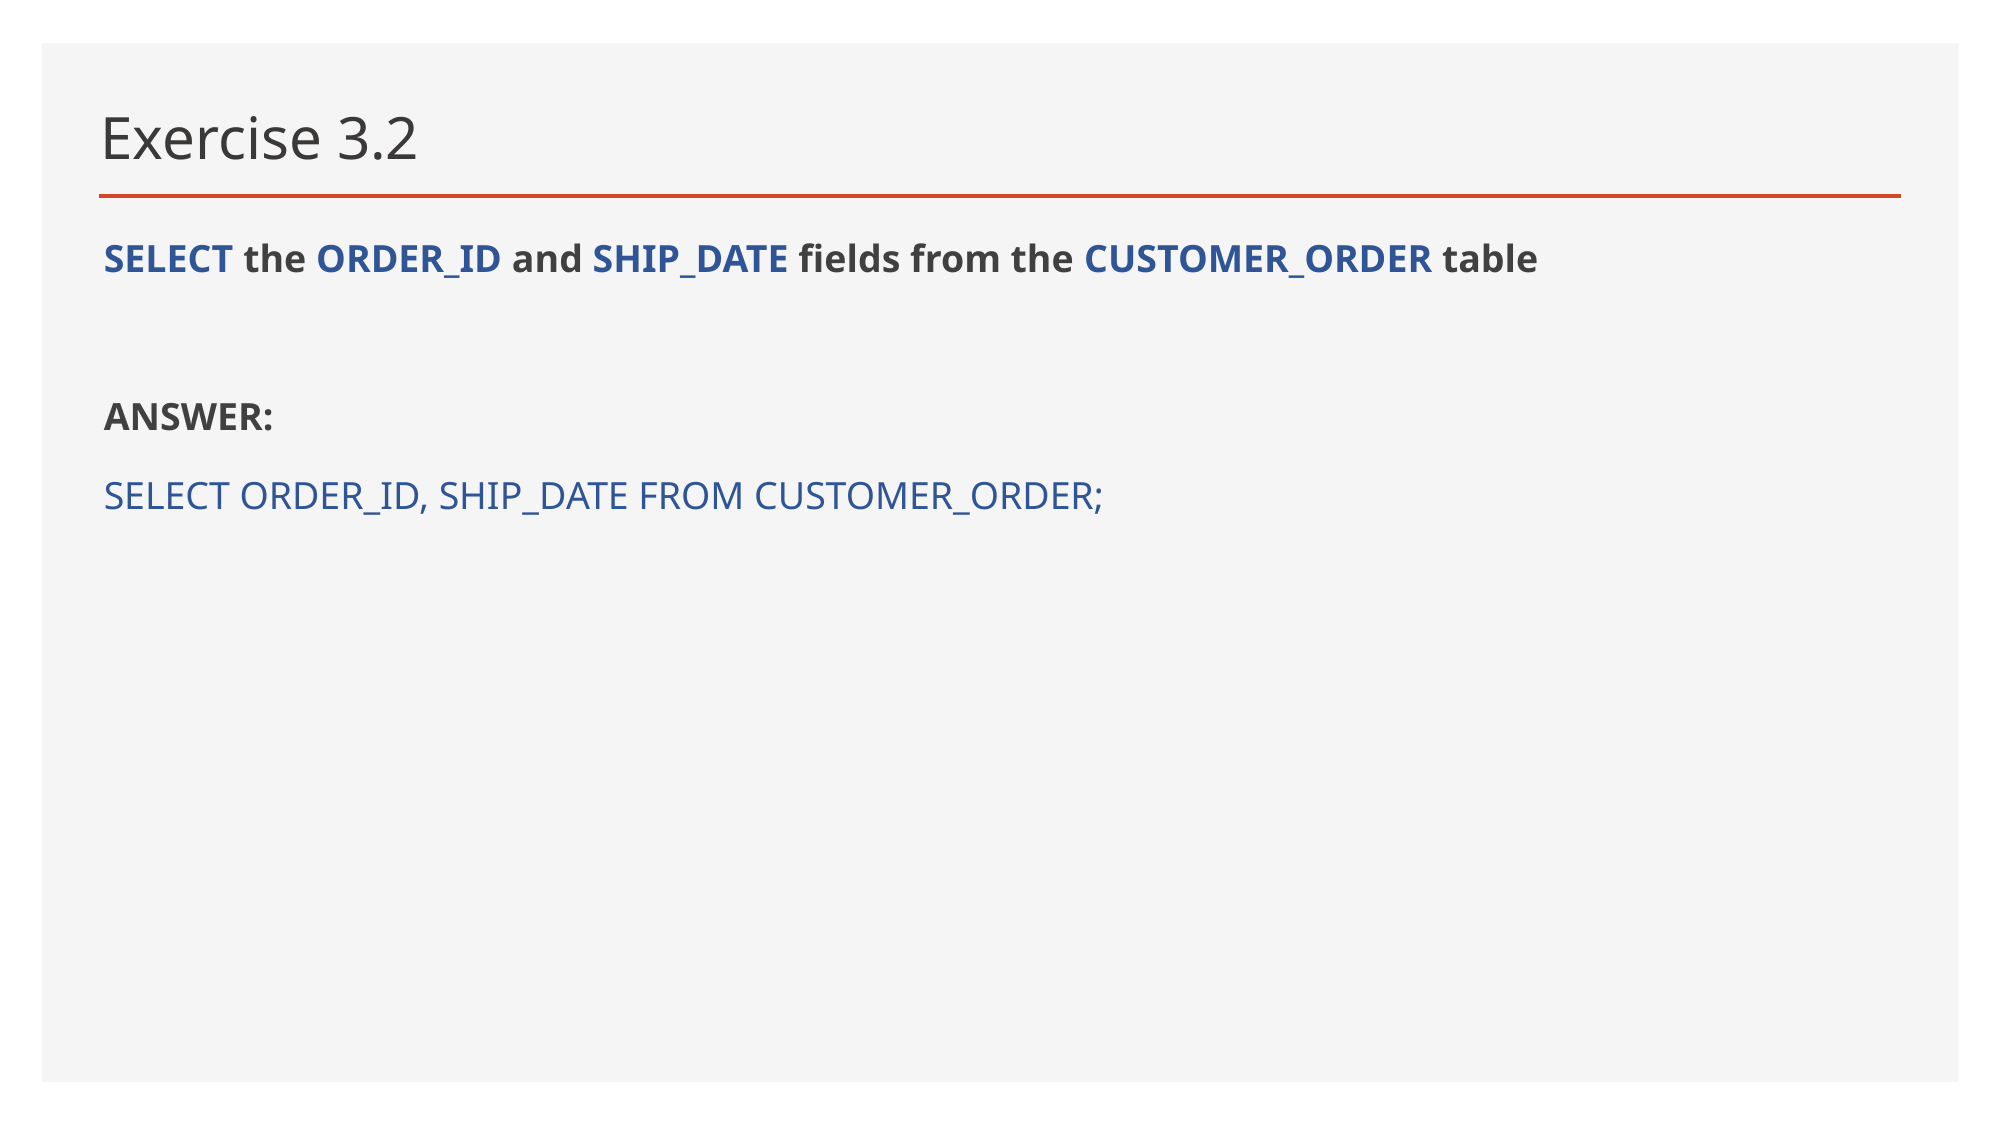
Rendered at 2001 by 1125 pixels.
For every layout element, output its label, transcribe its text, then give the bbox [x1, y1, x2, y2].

title Exercise 3.2 [85, 73, 1089, 179]
list SELECT the ORDER_ID and SHIP_DATE fields from the CUSTOMER_ORDER table ANSWER: SELECT ORDER_ID, SHIP_DATE FROM CUSTOMER_ORDER; [88, 234, 1731, 888]
